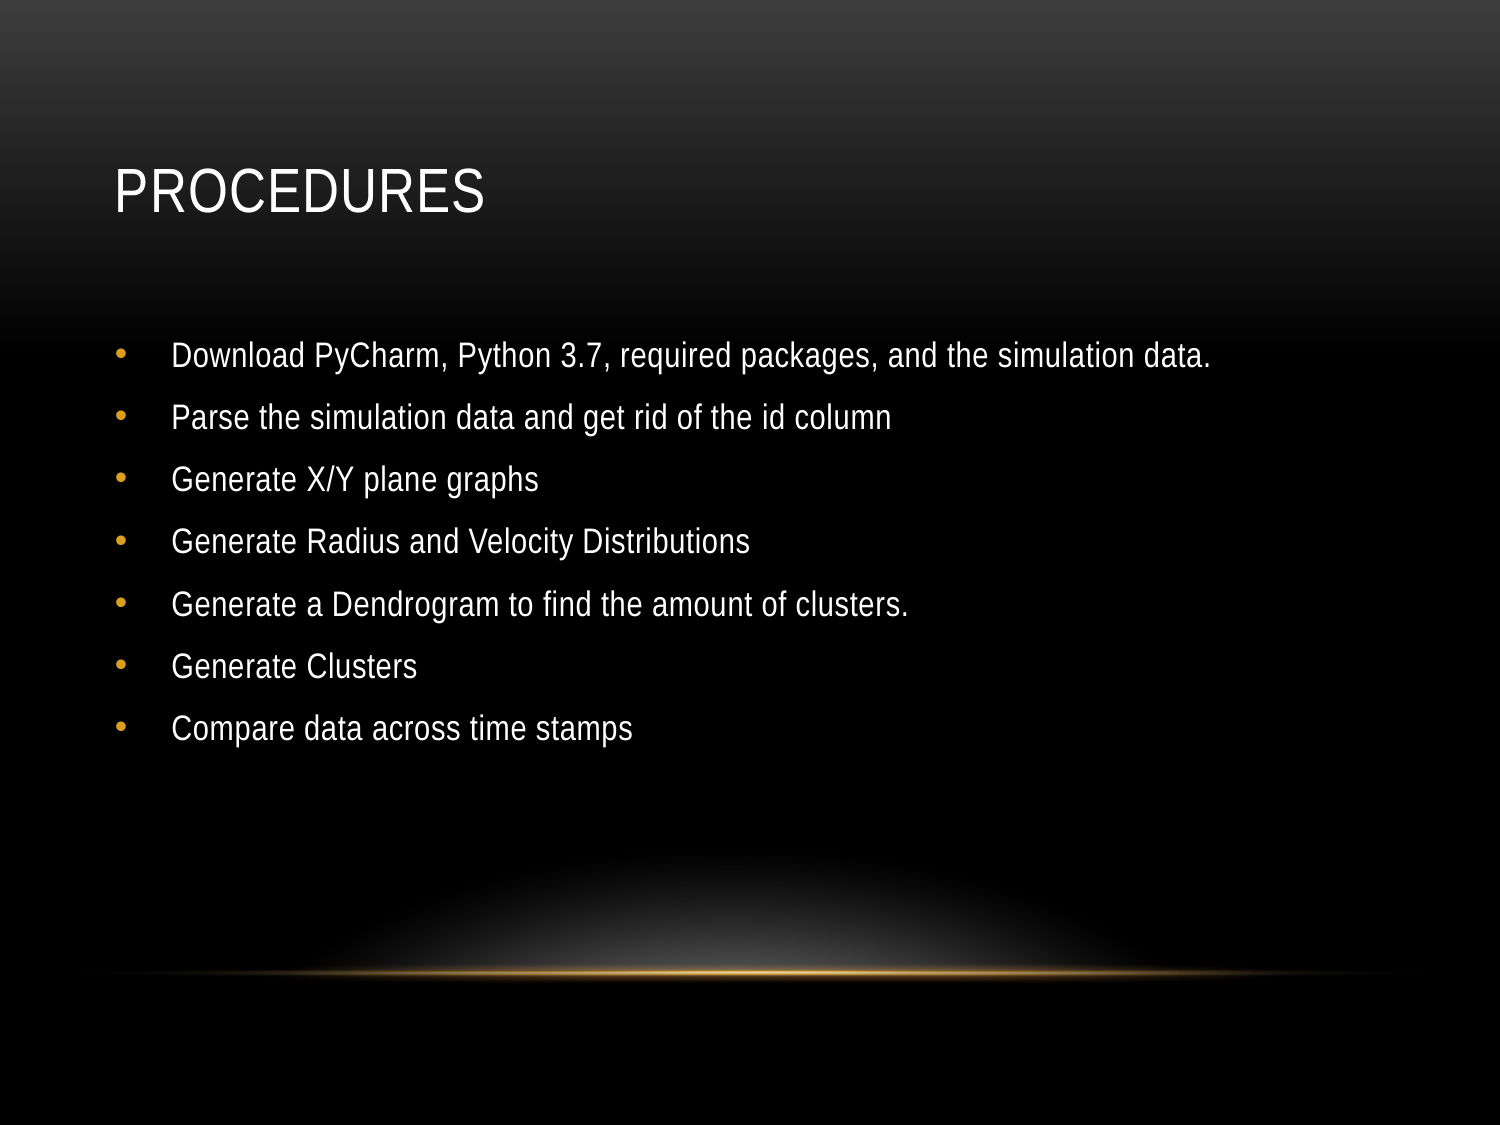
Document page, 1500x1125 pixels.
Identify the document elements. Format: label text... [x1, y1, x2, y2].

title Procedures [99, 45, 1400, 233]
picture [0, 0, 1500, 1125]
list Download PyCharm, Python 3.7, required packages, and the simulation data. Parse the simulation data and get rid of the id column Generate X/Y plane graphs Generate Radius and Velocity Distributions Generate a Dendrogram to find the amount of clusters. Generate Clusters Compare data across time stamps [99, 262, 1400, 938]
